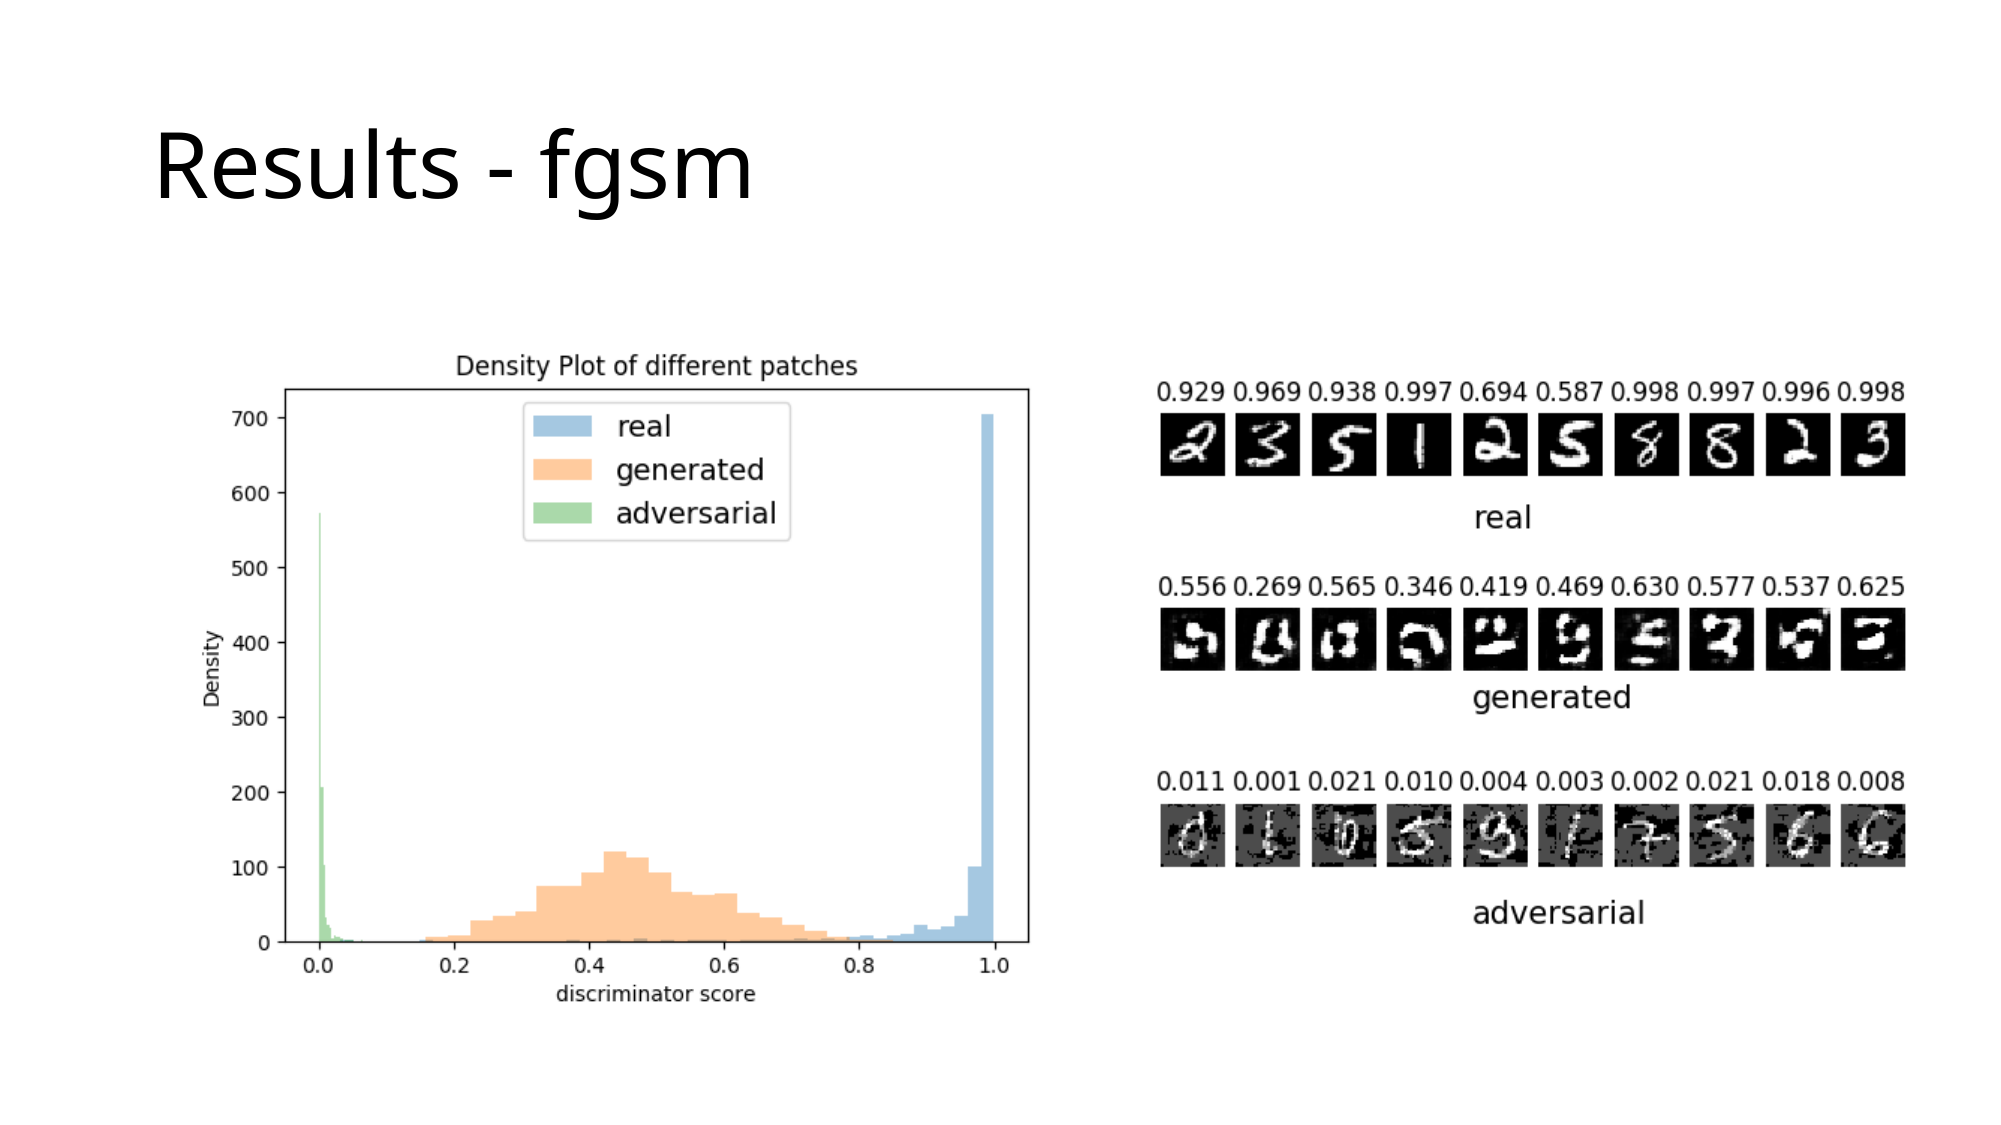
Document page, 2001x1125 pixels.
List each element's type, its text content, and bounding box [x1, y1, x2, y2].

picture [165, 277, 2000, 1022]
title Results - fgsm [137, 59, 1863, 278]
